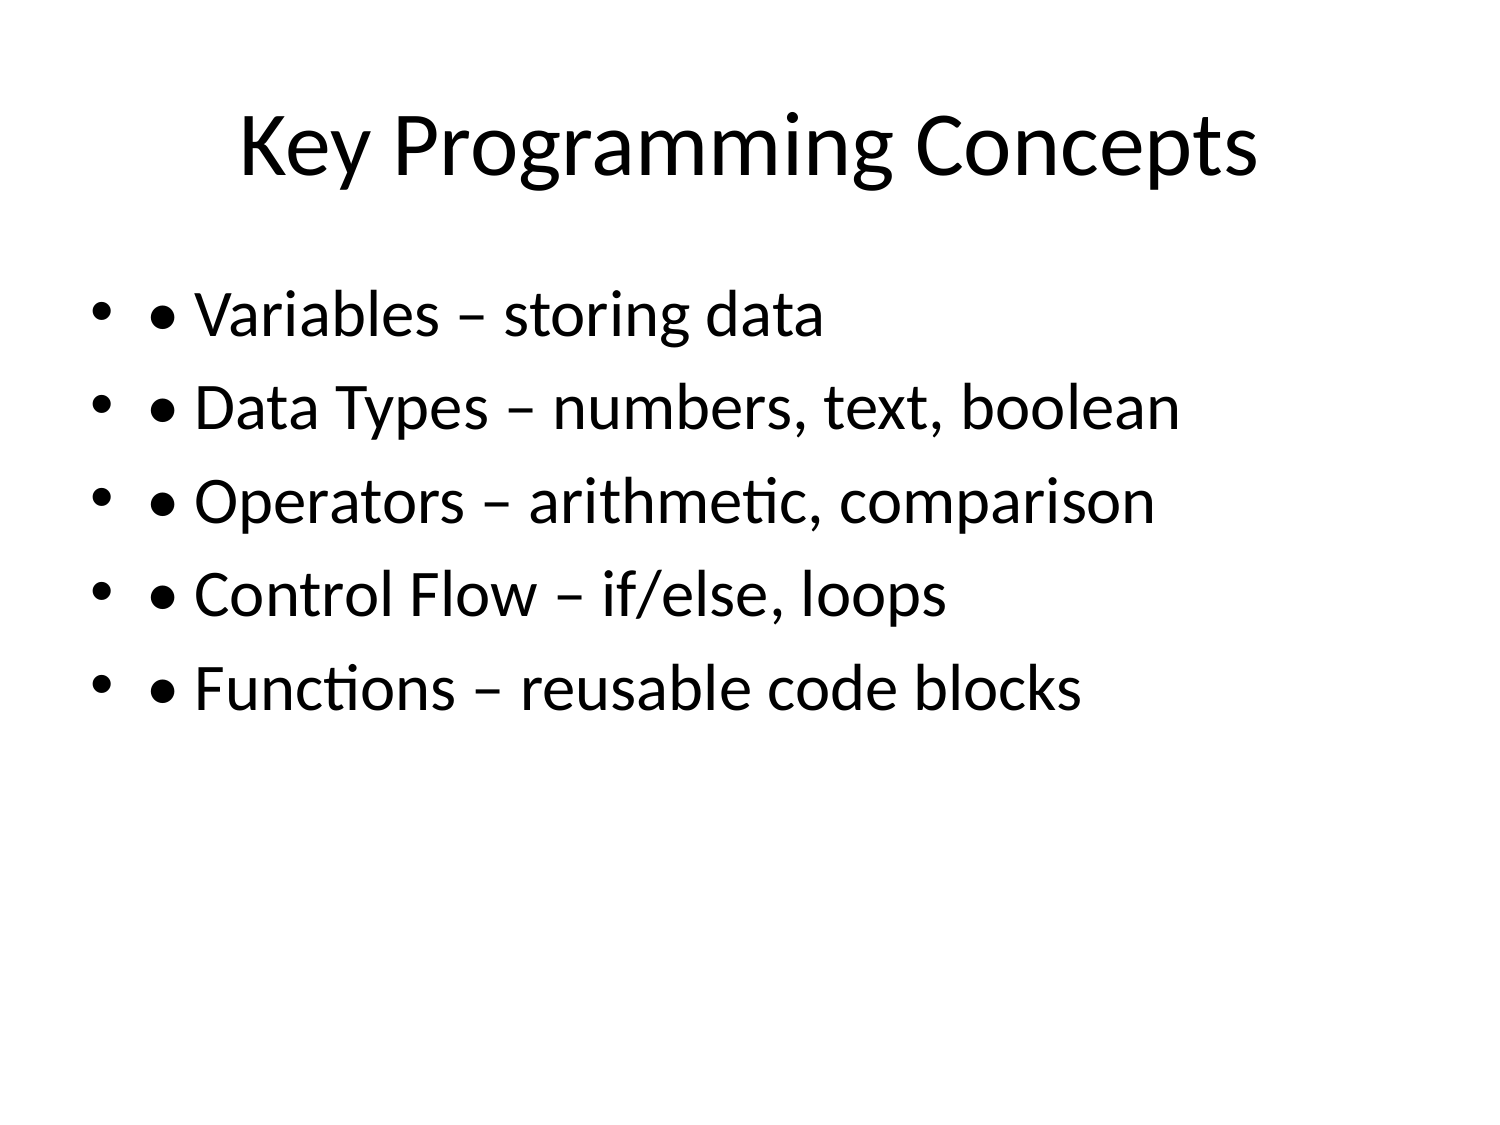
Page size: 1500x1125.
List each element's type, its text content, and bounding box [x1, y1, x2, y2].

title Key Programming Concepts [75, 45, 1425, 233]
list • Variables – storing data • Data Types – numbers, text, boolean • Operators – arithmetic, comparison • Control Flow – if/else, loops • Functions – reusable code blocks [75, 262, 1425, 1005]
